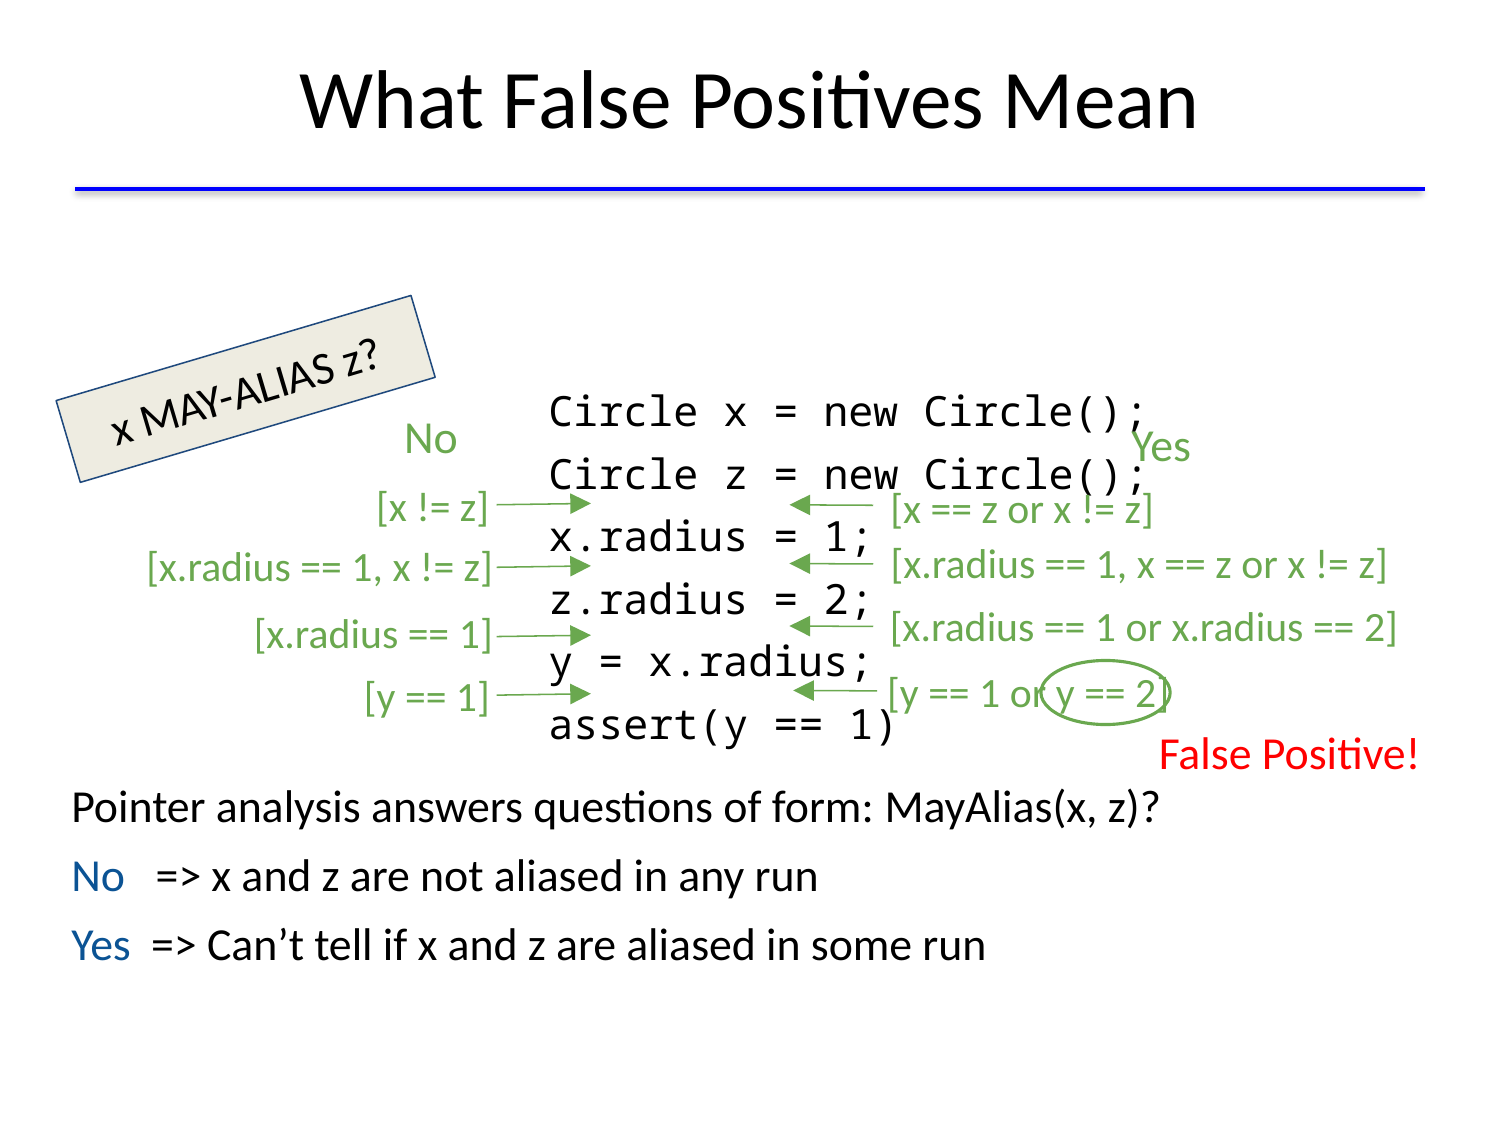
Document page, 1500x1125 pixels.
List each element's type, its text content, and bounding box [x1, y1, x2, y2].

text_box x MAY-ALIAS z? [56, 295, 436, 483]
text_box [*] [811, 565, 847, 569]
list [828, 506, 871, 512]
text_box False Positive! [1129, 711, 1451, 792]
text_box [847, 565, 871, 569]
text_box [y == 1 or y == 2] [736, 650, 1321, 731]
text_box Yes [1116, 389, 1218, 484]
list Circle x = new Circle(); Circle z = new Circle(); x.radius = 1; z.radius = 2; y = x.radius; assert(y == 1) [483, 295, 1239, 772]
table_header f2 [814, 692, 875, 697]
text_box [114, 464, 611, 735]
text_box [1040, 660, 1171, 725]
text_box [x.radius == 1, x == z or x != z] [847, 522, 1432, 602]
text_box No [389, 381, 474, 463]
text_box [*] [811, 627, 851, 632]
text_box [x.radius == 1 or x.radius == 2] [851, 584, 1437, 664]
text_box [x == z or x != z] [828, 466, 1217, 547]
table_header f2 [794, 692, 804, 697]
text_box [*] [811, 506, 828, 512]
table_header [851, 628, 871, 632]
text_box Pointer analysis answers questions of form: MayAlias(x, z)? No => x and z are not aliased in any run Yes => Can’t tell if x and z are aliased in some run [56, 772, 1239, 960]
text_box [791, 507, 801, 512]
title What False Positives Mean [75, 1, 1425, 190]
